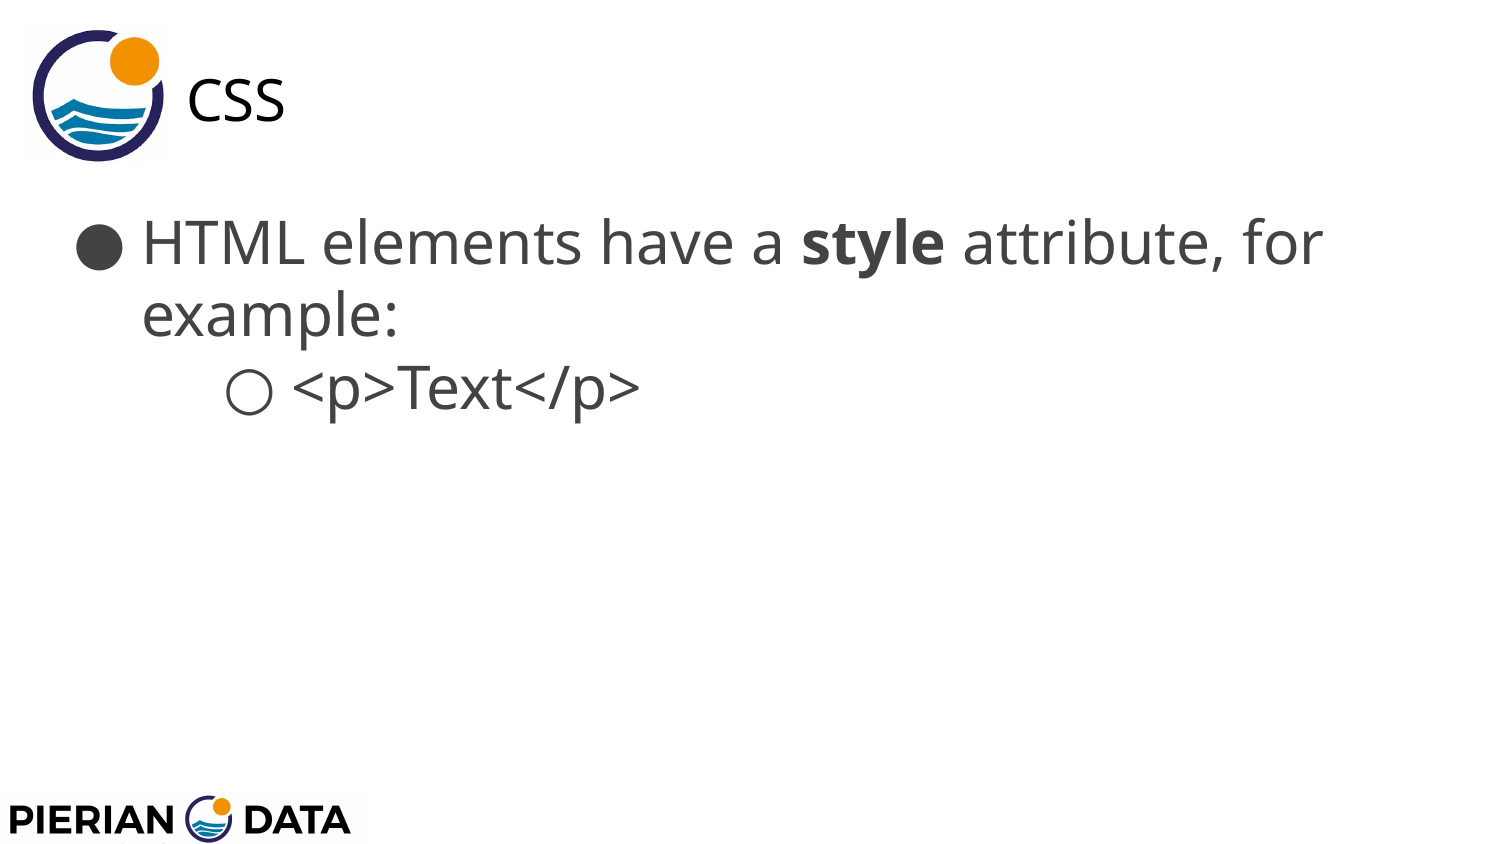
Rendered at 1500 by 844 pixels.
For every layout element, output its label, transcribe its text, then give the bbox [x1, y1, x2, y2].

picture [24, 24, 172, 167]
title CSS [176, 48, 1449, 143]
list HTML elements have a style attribute, for example: <p>Text</p> [51, 189, 1476, 750]
picture [0, 787, 368, 844]
